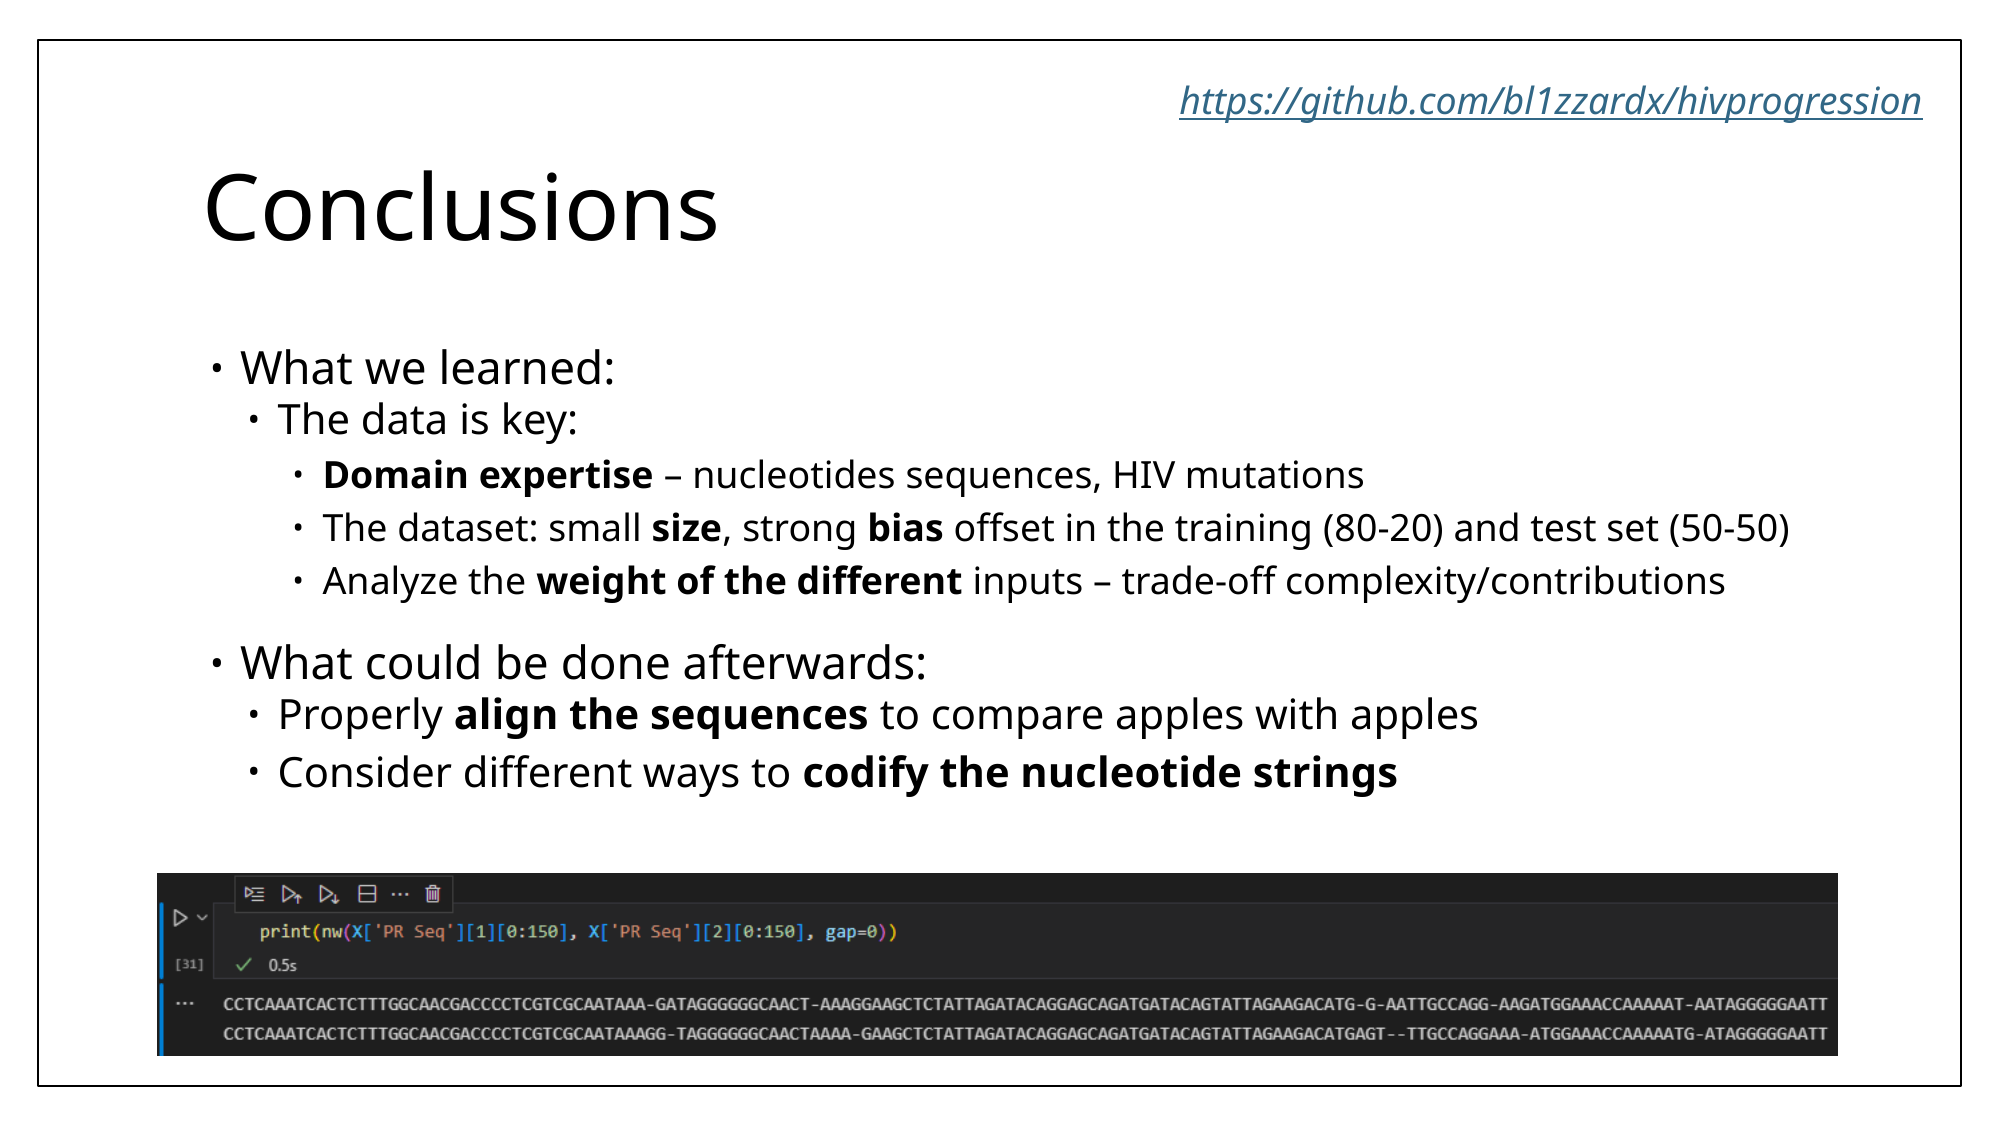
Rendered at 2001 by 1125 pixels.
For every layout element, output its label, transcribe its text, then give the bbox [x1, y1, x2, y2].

text_box https://github.com/bl1zzardx/hivprogression [1164, 69, 1938, 130]
picture [157, 873, 1838, 1056]
list What we learned: The data is key: Domain expertise – nucleotides sequences, HIV mutations The dataset: small size, strong bias offset in the training (80-20) and test set (50-50) Analyze the weight of the different inputs – trade-off complexity/contributions What could be done afterwards: Properly align the sequences to compare apples with apples Consider different ways to codify the nucleotide strings [187, 337, 1808, 872]
title Conclusions [187, 99, 1808, 323]
